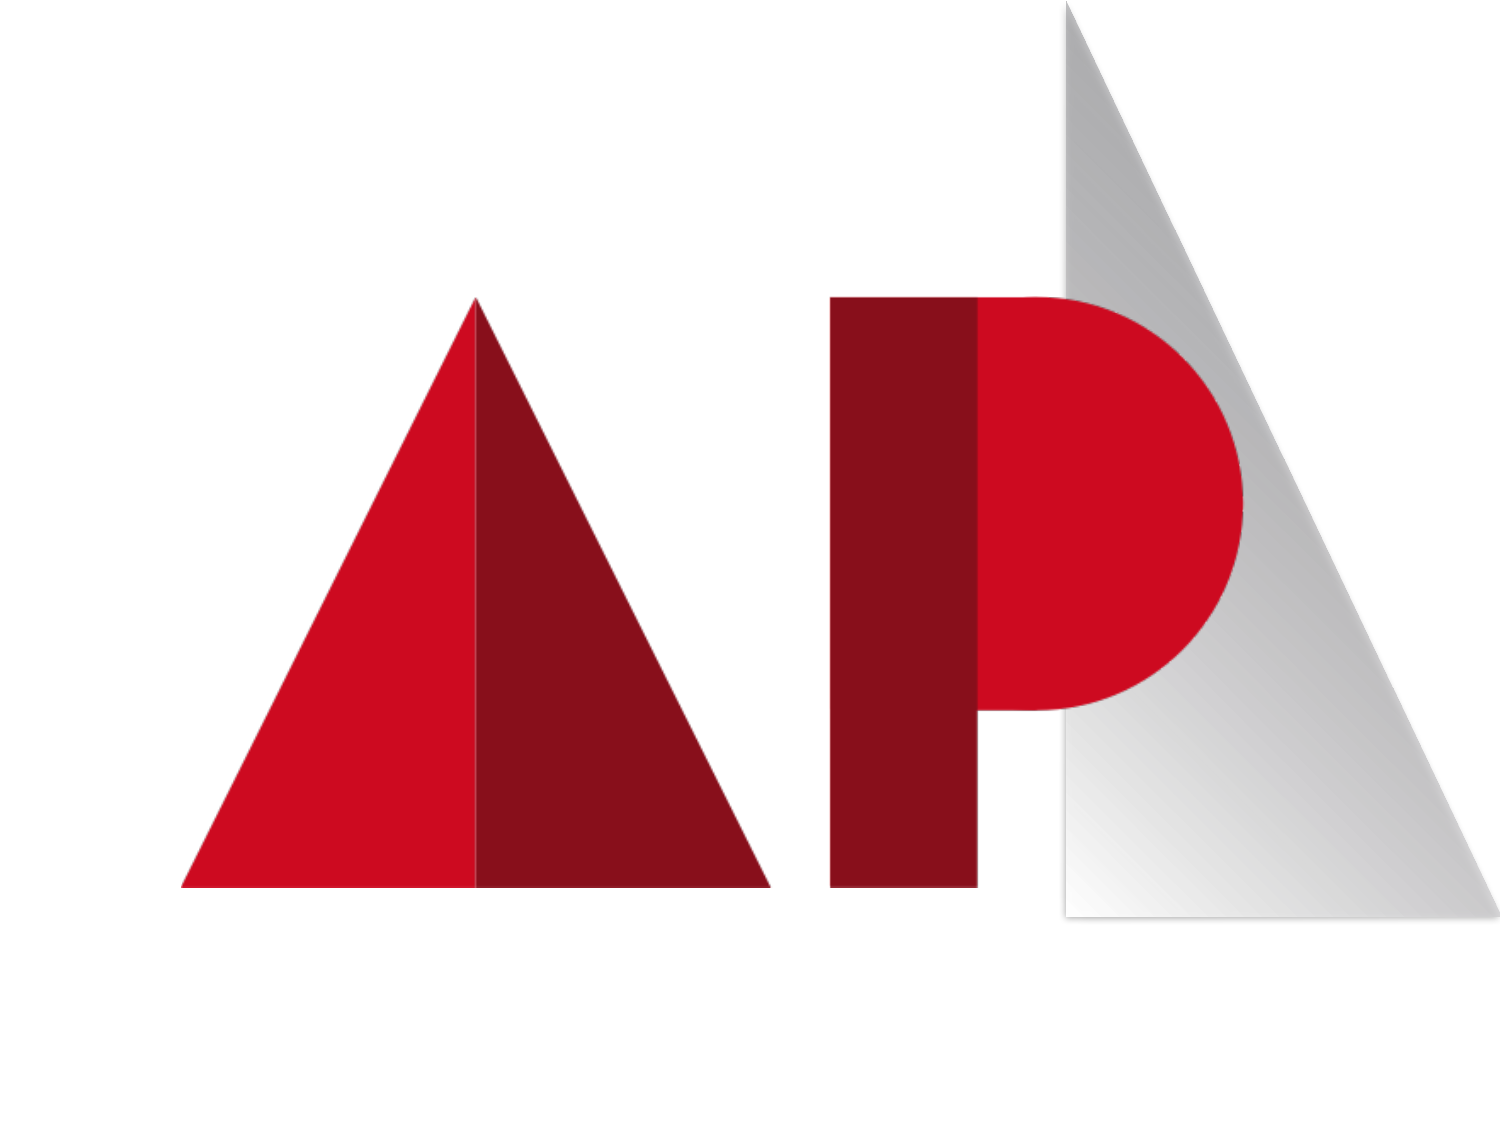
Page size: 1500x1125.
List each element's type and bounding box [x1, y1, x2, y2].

picture [181, 296, 1245, 888]
